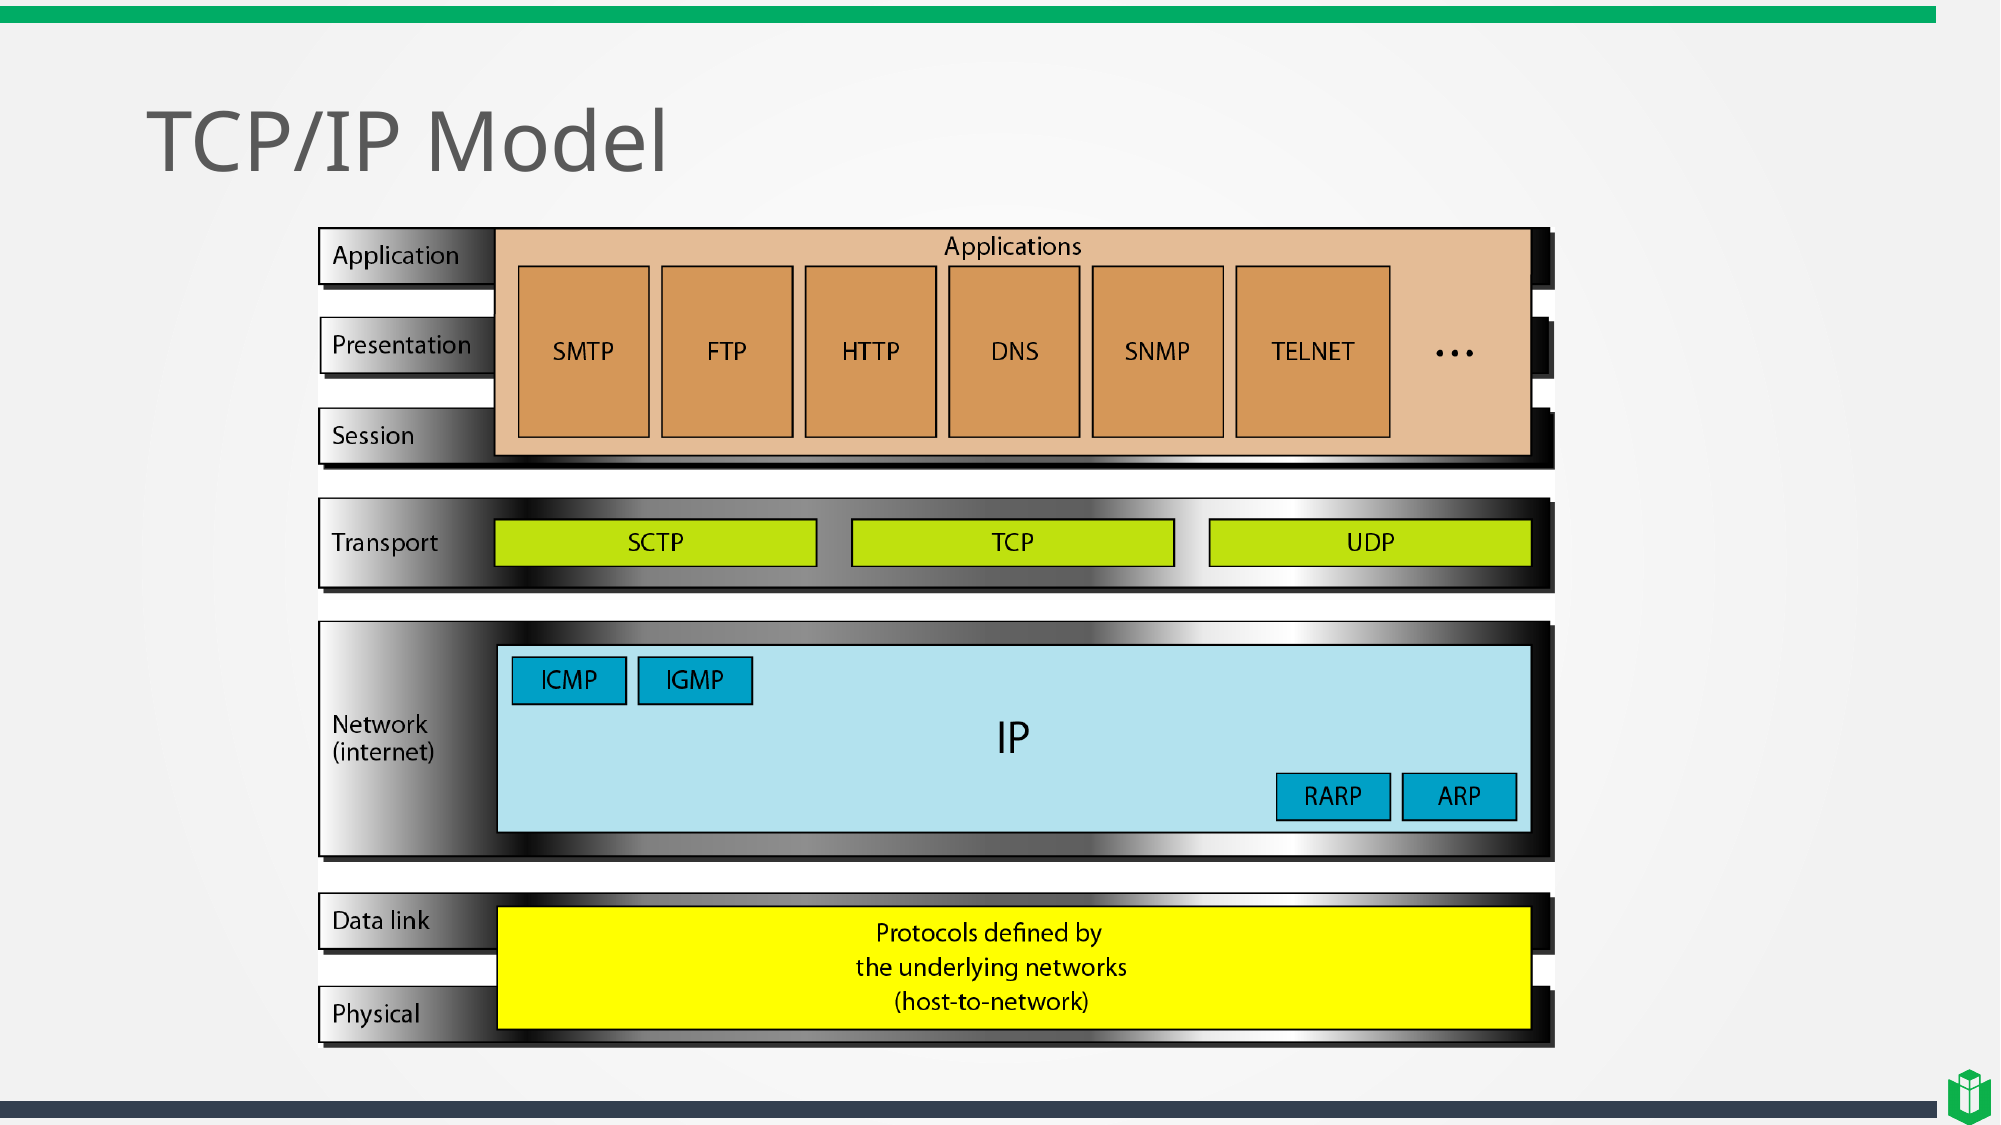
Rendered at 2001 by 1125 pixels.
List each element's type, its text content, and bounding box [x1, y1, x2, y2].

picture [1945, 1068, 1992, 1125]
picture [318, 227, 1555, 1048]
title TCP/IP Model [131, 84, 1886, 206]
